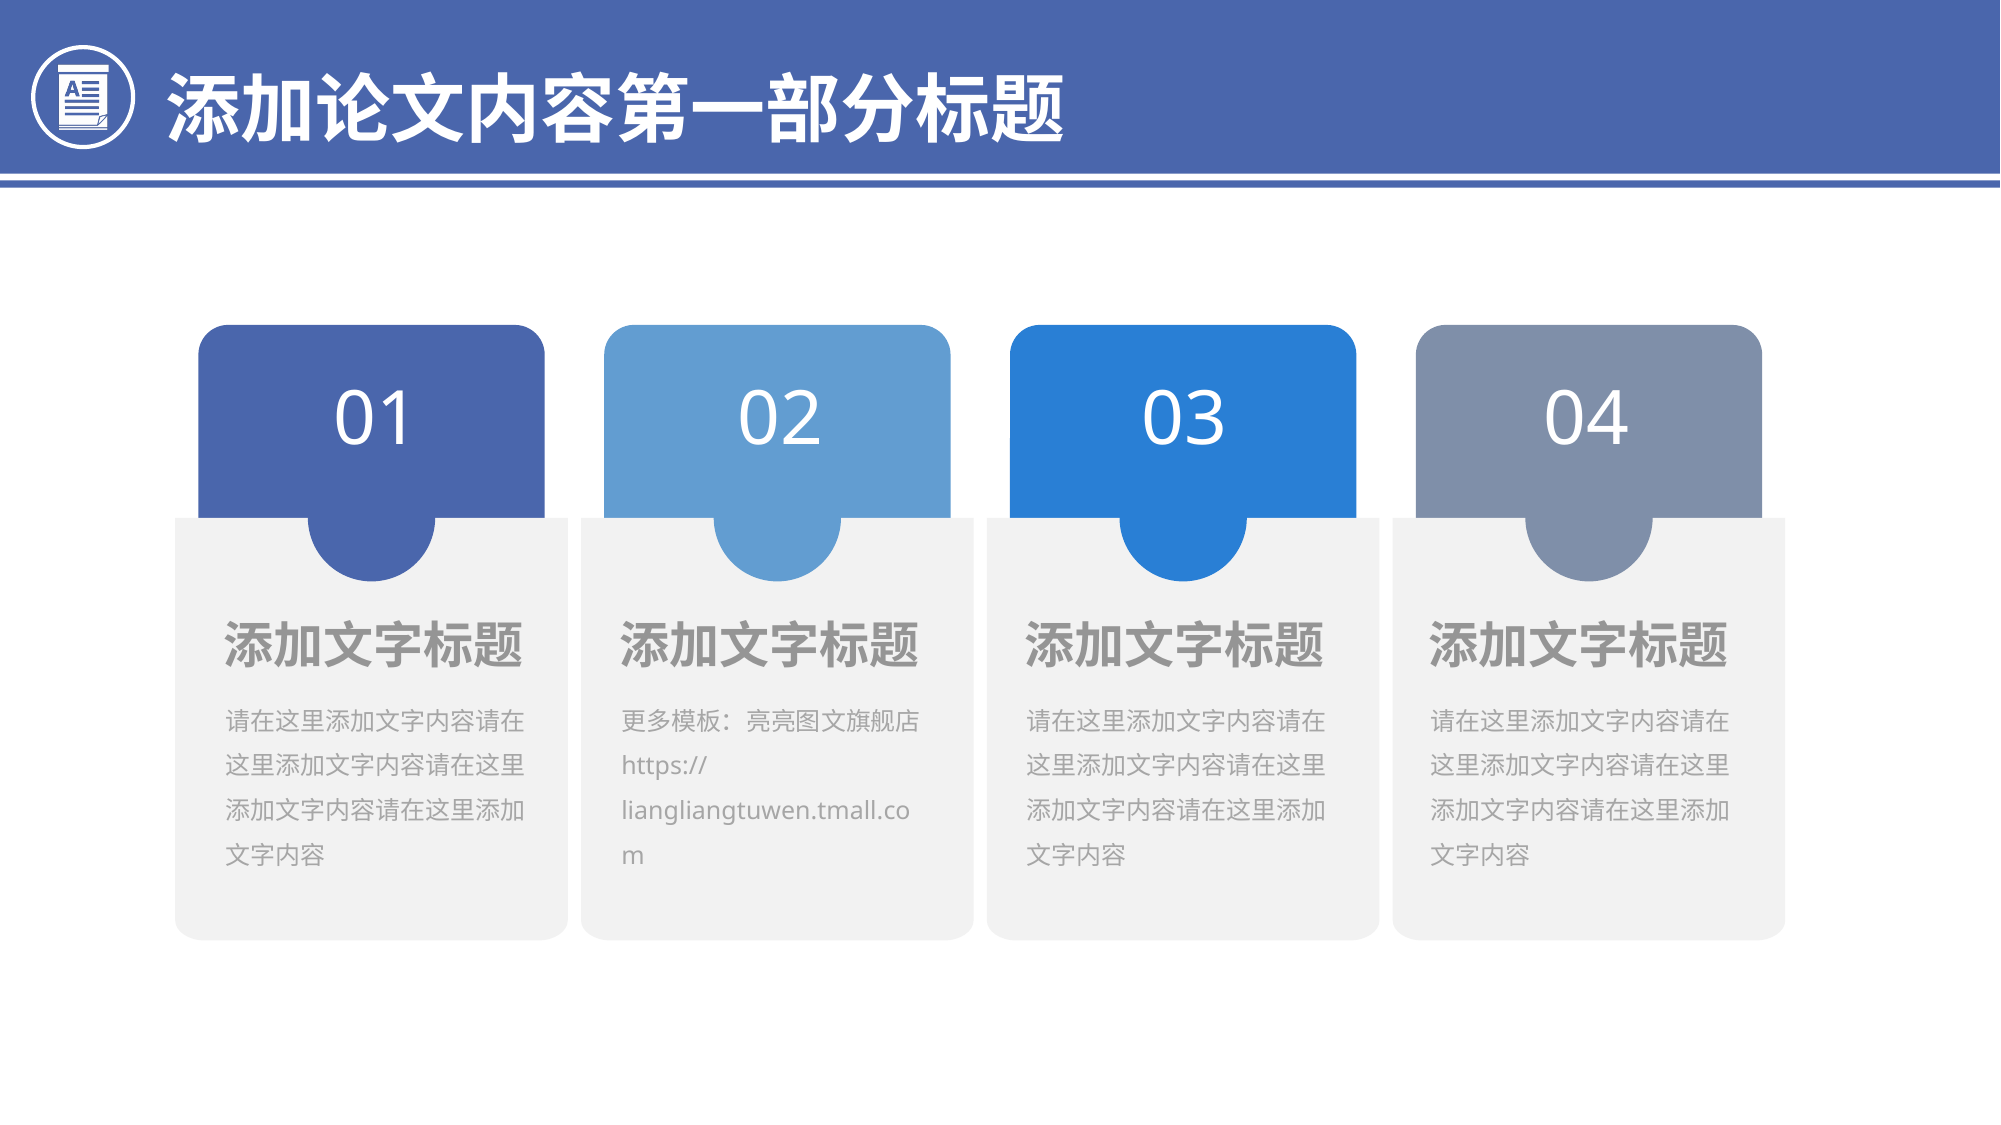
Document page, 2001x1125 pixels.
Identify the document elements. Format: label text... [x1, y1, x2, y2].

text_box [0, 0, 2000, 175]
text_box [1008, 323, 1358, 516]
text_box 添加文字标题 [1413, 600, 1764, 688]
text_box [1118, 466, 1248, 583]
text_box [33, 47, 134, 148]
text_box 添加文字标题 [1009, 600, 1360, 688]
text_box [580, 516, 975, 942]
text_box [1391, 516, 1787, 942]
text_box 添加文字标题 [604, 600, 954, 688]
text_box 01 [287, 363, 466, 466]
text_box 04 [1493, 363, 1680, 466]
text_box [985, 516, 1381, 942]
text_box 更多模板：亮亮图文旗舰店https://liangliangtuwen.tmall.com [606, 688, 938, 813]
text_box [0, 179, 2000, 189]
text_box 02 [685, 363, 876, 466]
text_box [603, 323, 952, 516]
text_box 请在这里添加文字内容请在这里添加文字内容请在这里添加文字内容请在这里添加文字内容 [1011, 688, 1344, 813]
text_box [1414, 323, 1764, 516]
text_box 03 [1080, 363, 1289, 466]
text_box 添加文字标题 [208, 600, 558, 688]
text_box 请在这里添加文字内容请在这里添加文字内容请在这里添加文字内容请在这里添加文字内容 [1415, 688, 1748, 813]
text_box 添加论文内容第一部分标题 [150, 9, 1088, 160]
text_box [306, 466, 437, 583]
text_box [1524, 466, 1654, 583]
text_box 请在这里添加文字内容请在这里添加文字内容请在这里添加文字内容请在这里添加文字内容 [210, 688, 542, 813]
text_box [197, 323, 546, 516]
text_box [174, 516, 569, 942]
text_box [712, 466, 843, 583]
